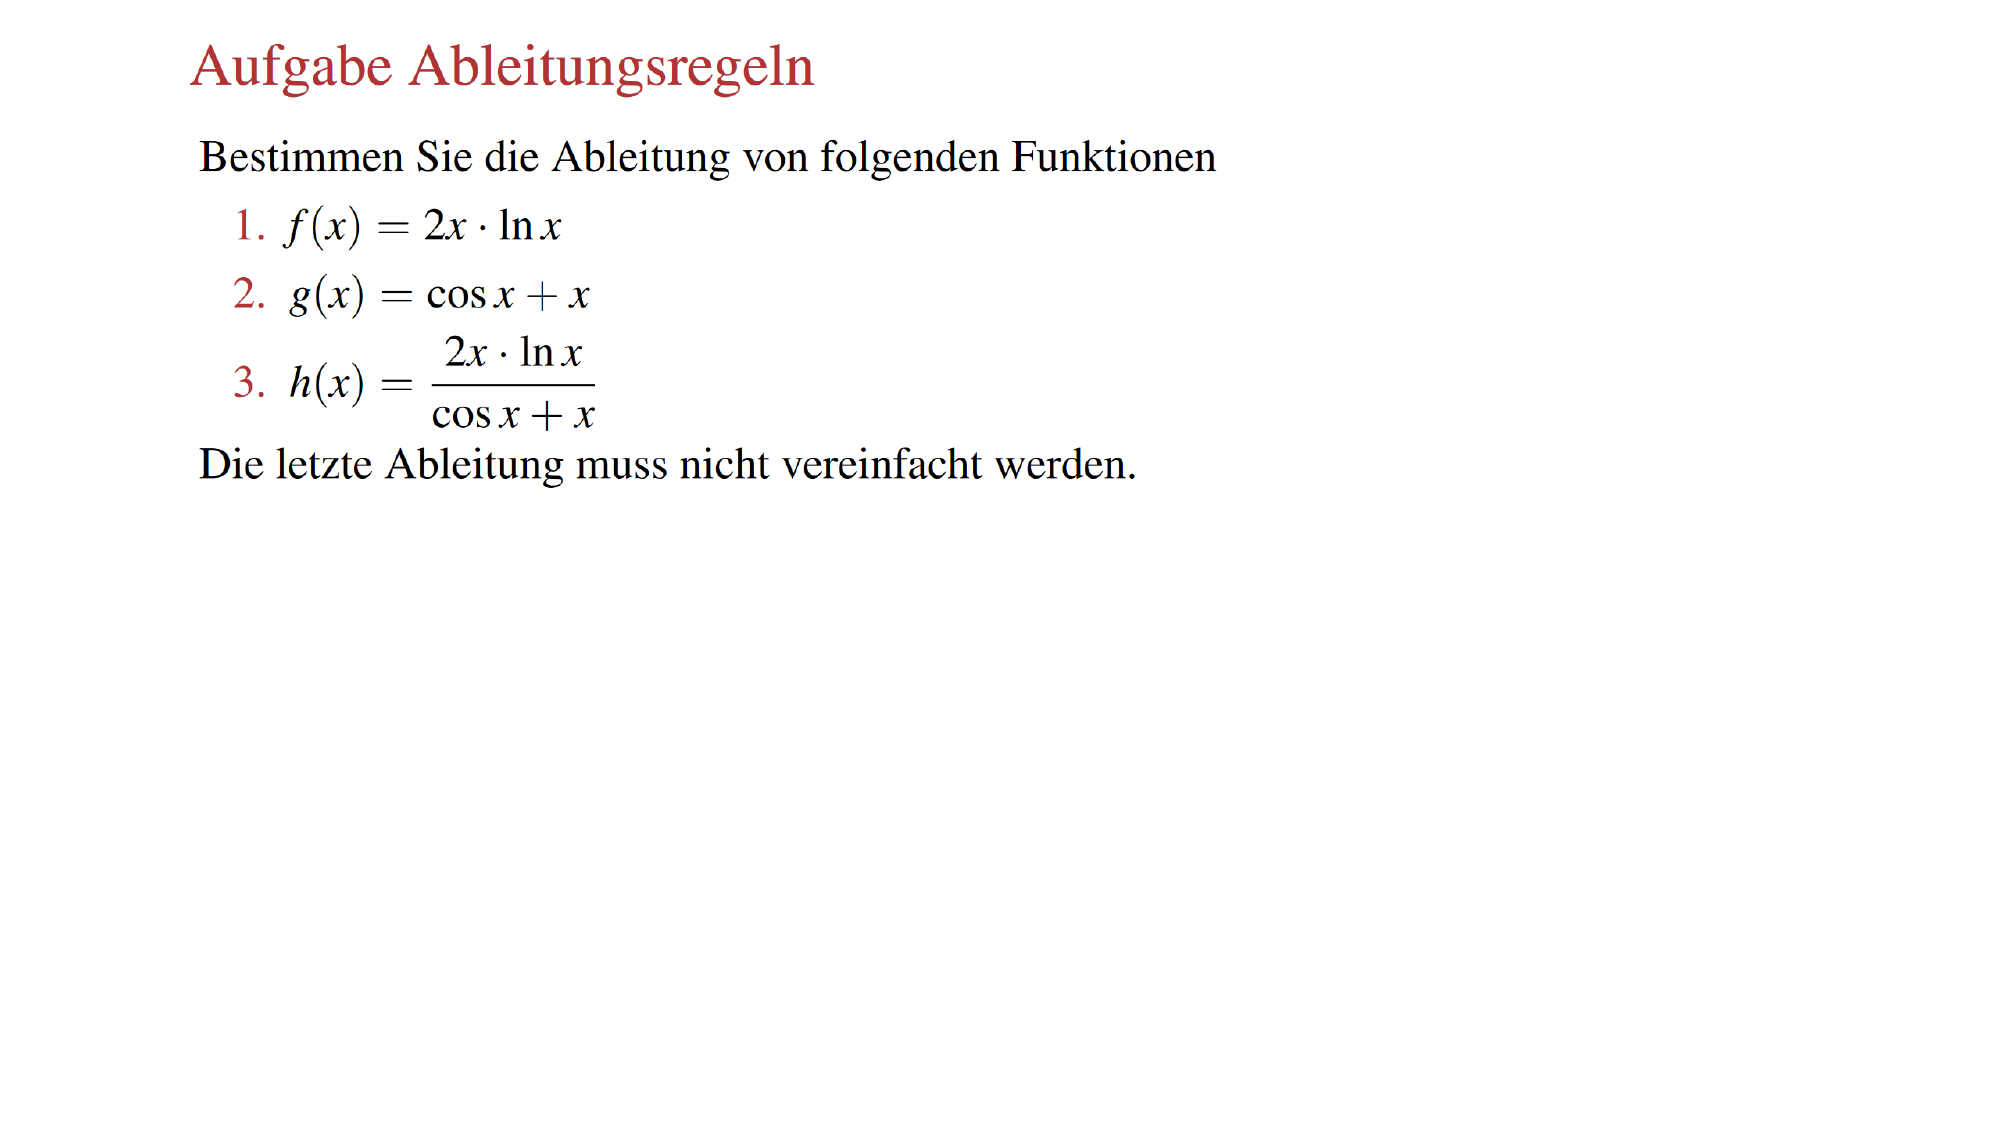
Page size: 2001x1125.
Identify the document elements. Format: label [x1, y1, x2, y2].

picture [156, 0, 1840, 1125]
